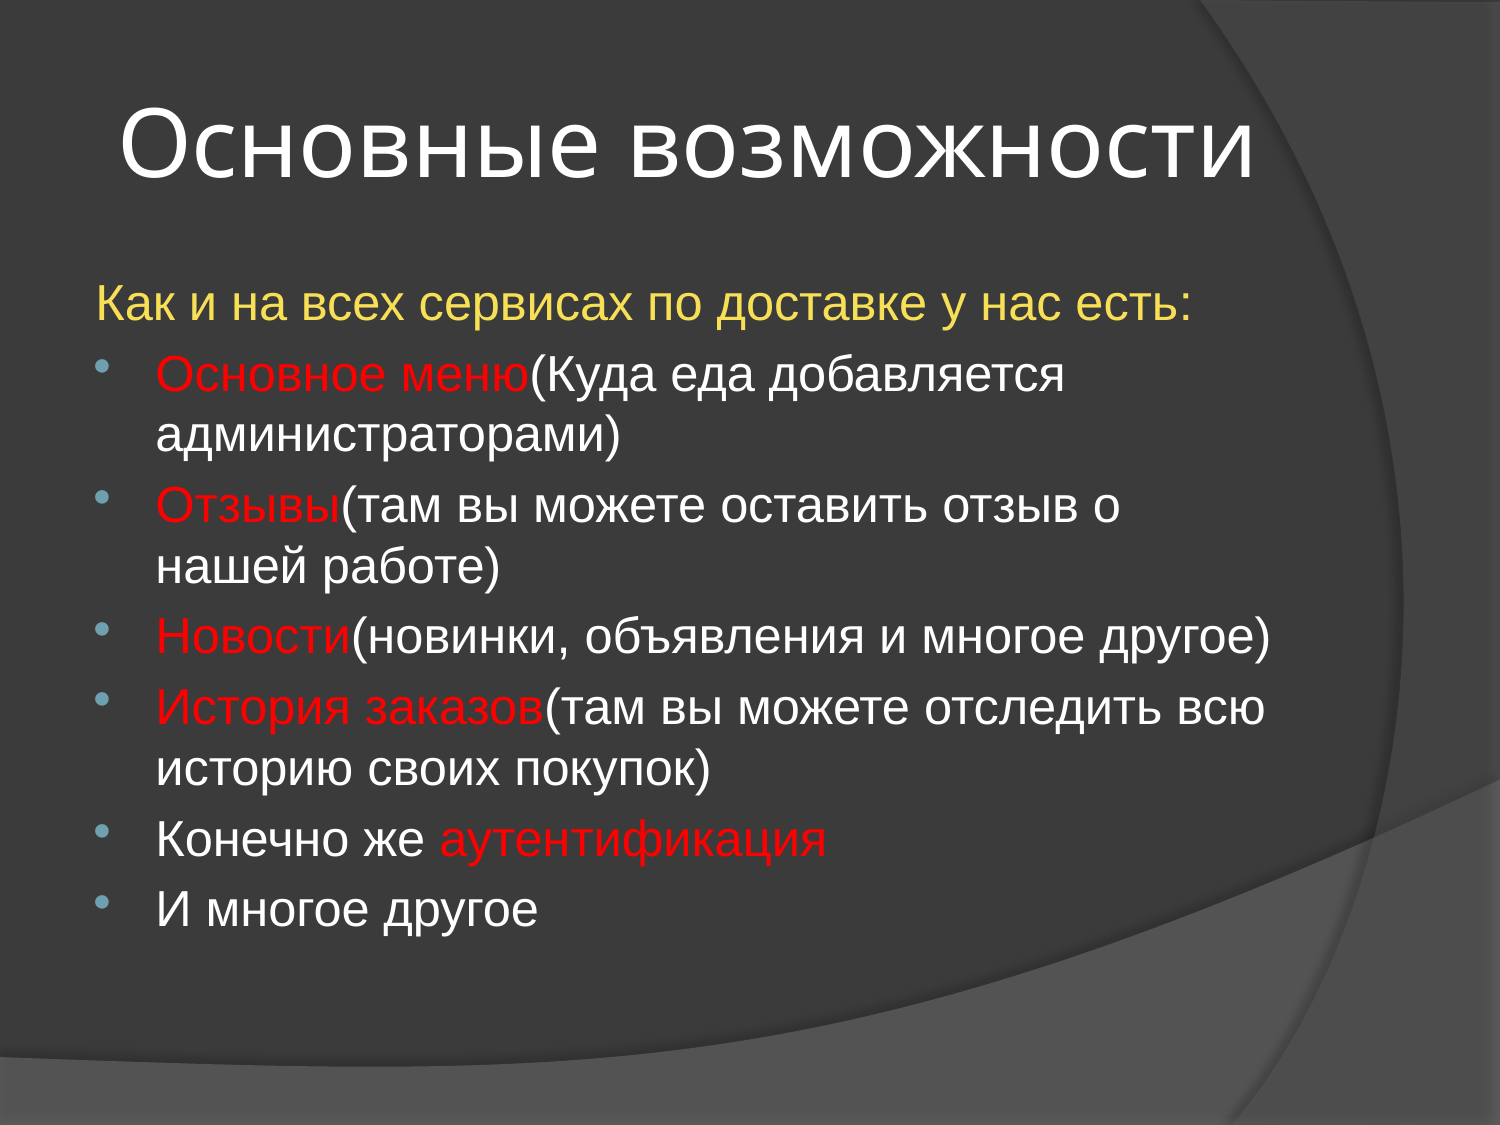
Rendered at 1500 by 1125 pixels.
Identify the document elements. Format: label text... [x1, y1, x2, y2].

title Основные возможности [75, 45, 1300, 233]
list Как и на всех сервисах по доставке у нас есть: Основное меню(Куда еда добавляется администраторами) Отзывы(там вы можете оставить отзыв о нашей работе) Новости(новинки, объявления и многое другое) История заказов(там вы можете отследить всю историю своих покупок) Конечно же аутентификация И многое другое [75, 262, 1300, 1005]
